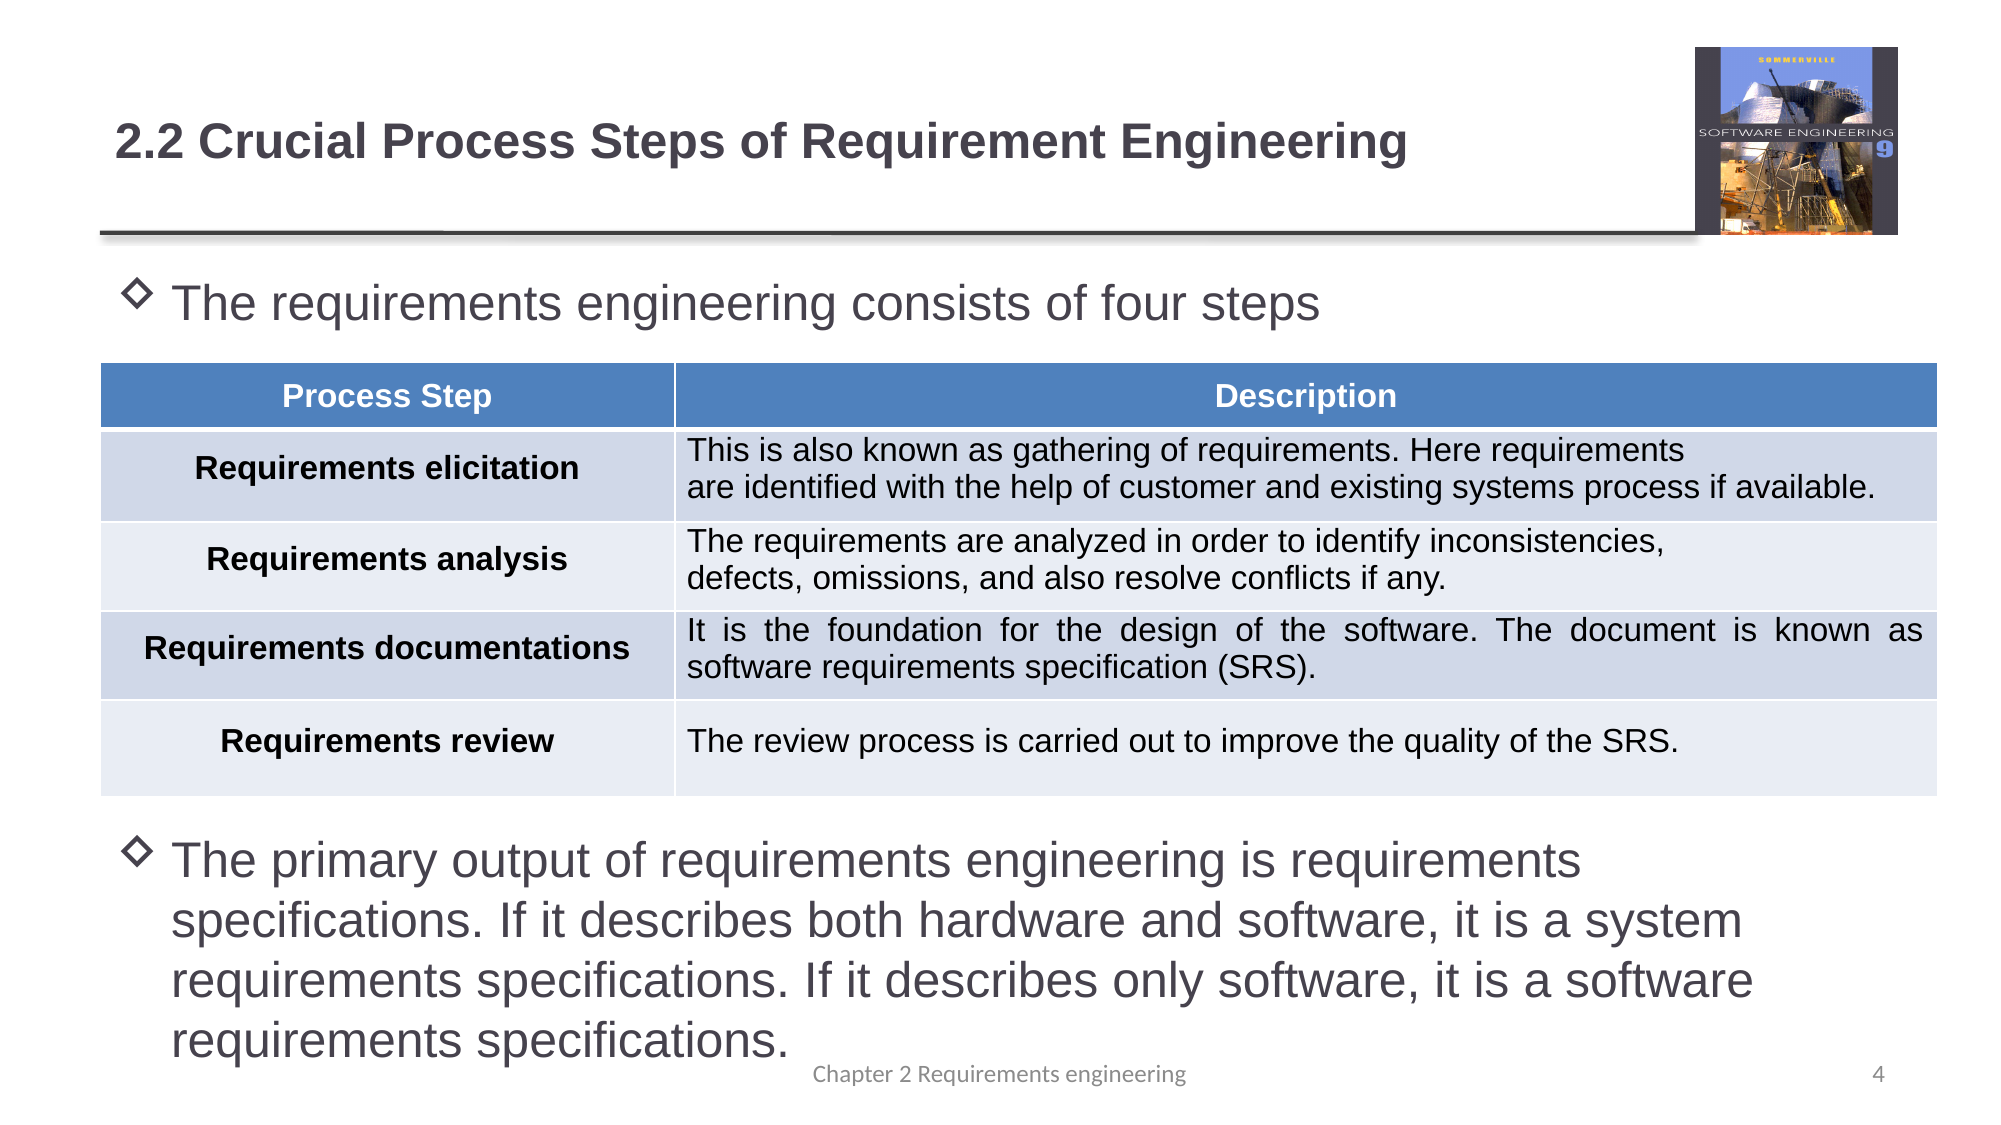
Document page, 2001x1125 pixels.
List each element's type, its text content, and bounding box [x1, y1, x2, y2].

table_cell Requirements analysis [101, 523, 674, 610]
table_header Description [676, 363, 1937, 427]
table_cell This is also known as gathering of requirements. Here requirements are identified with the help of customer and existing systems process if available. [676, 432, 1937, 521]
slide_number 4 [1433, 1042, 1900, 1103]
table_cell Requirements review [101, 701, 674, 796]
title 2.2 Crucial Process Steps of Requirement Engineering [99, 44, 1696, 233]
table_cell The review process is carried out to improve the quality of the SRS. [676, 701, 1937, 796]
list The requirements engineering consists of four steps The primary output of requirements engineering is requirements specifications. If it describes both hardware and software, it is a system requirements specifications. If it describes only software, it is a software requirements specifications. [99, 262, 1900, 362]
table_cell Requirements documentations [101, 612, 674, 699]
table_cell Requirements elicitation [101, 432, 674, 521]
list The requirements engineering consists of four steps The primary output of requirements engineering is requirements specifications. If it describes both hardware and software, it is a system requirements specifications. If it describes only software, it is a software requirements specifications. [99, 798, 1900, 1005]
footer Chapter 2 Requirements engineering [683, 1042, 1317, 1103]
picture [1696, 47, 1898, 235]
table_cell It is the foundation for the design of the software. The document is known as software requirements specification (SRS). [676, 612, 1937, 699]
table_cell The requirements are analyzed in order to identify inconsistencies, defects, omissions, and also resolve conflicts if any. [676, 523, 1937, 610]
table_header Process Step [101, 363, 674, 427]
